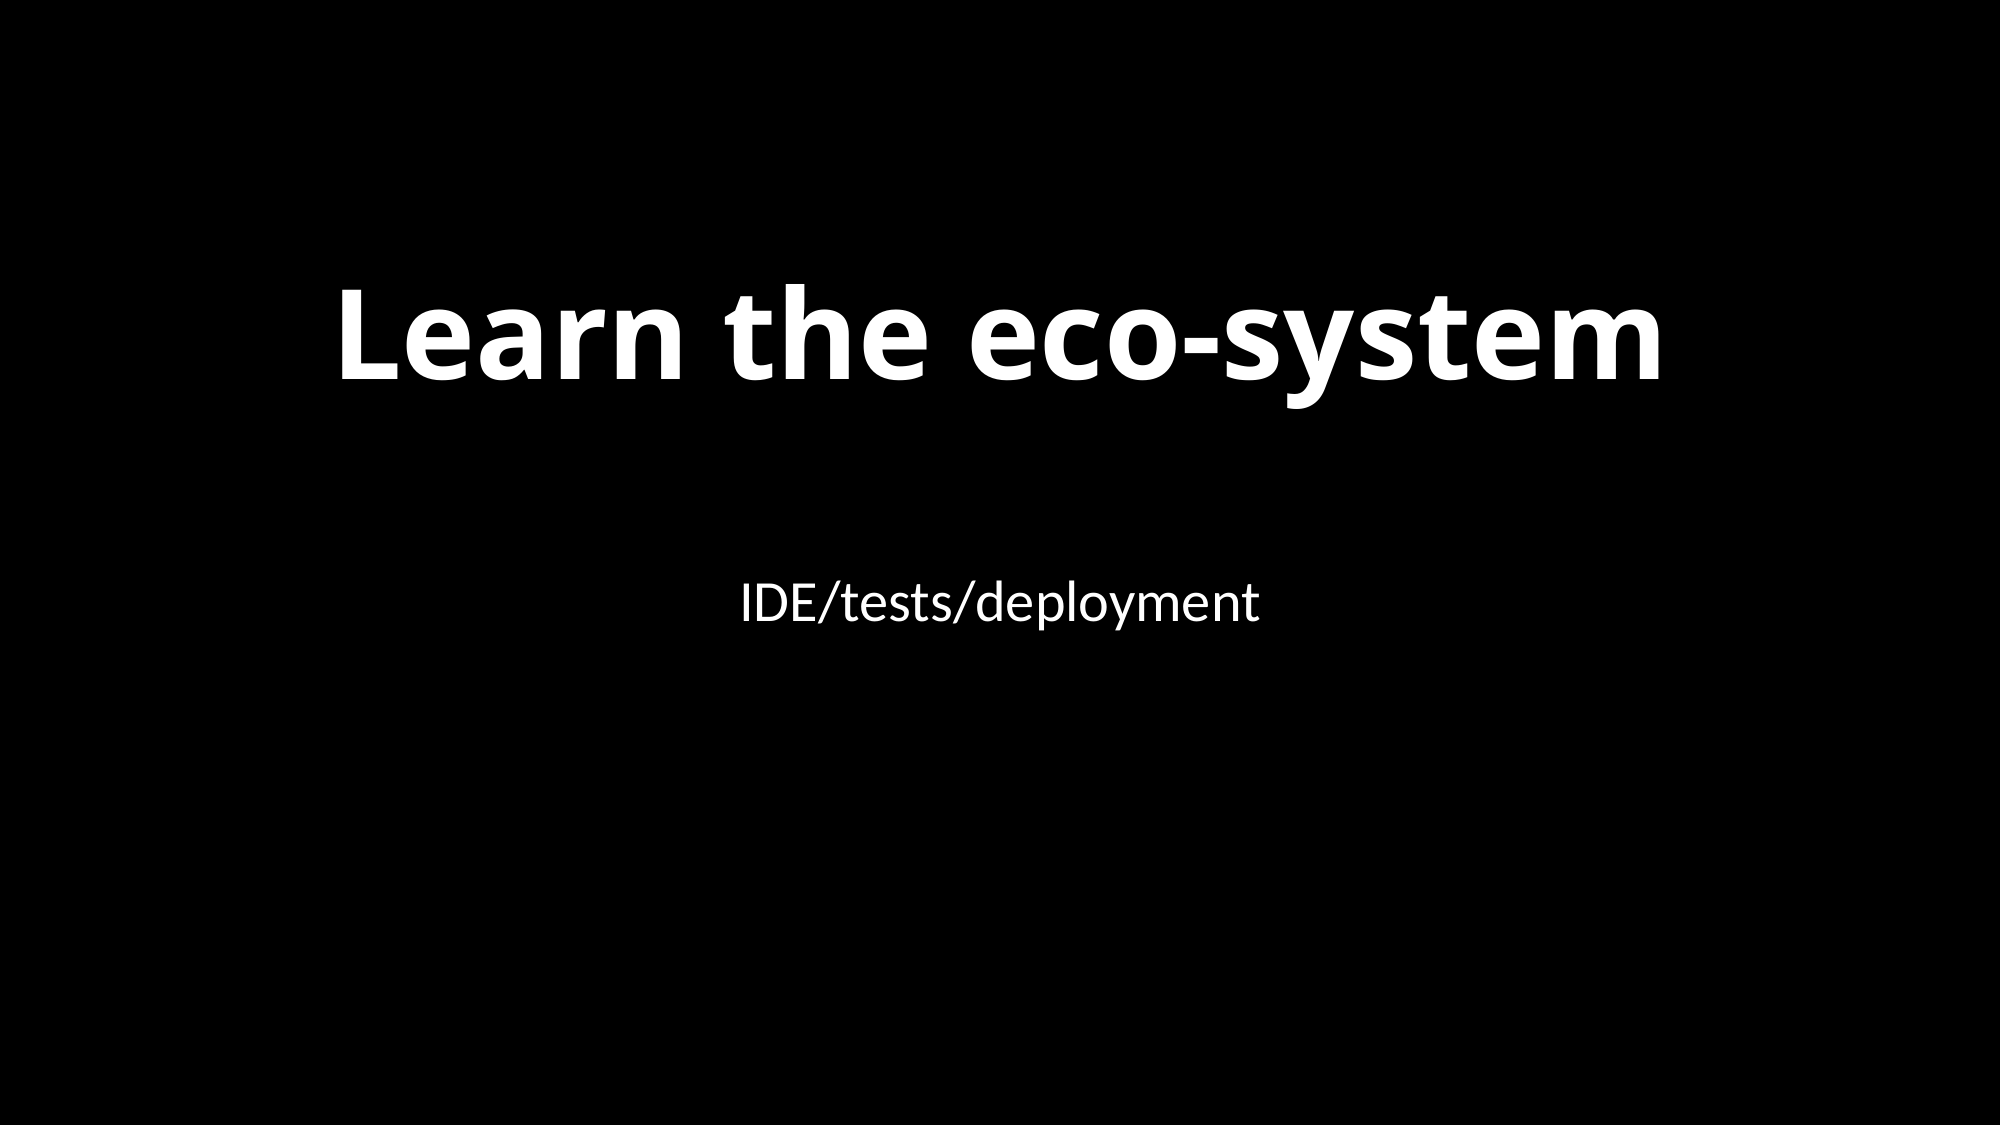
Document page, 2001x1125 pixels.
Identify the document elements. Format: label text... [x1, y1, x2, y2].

title Learn the eco-system [137, 230, 1863, 448]
text_box IDE/tests/deployment [137, 564, 1863, 715]
